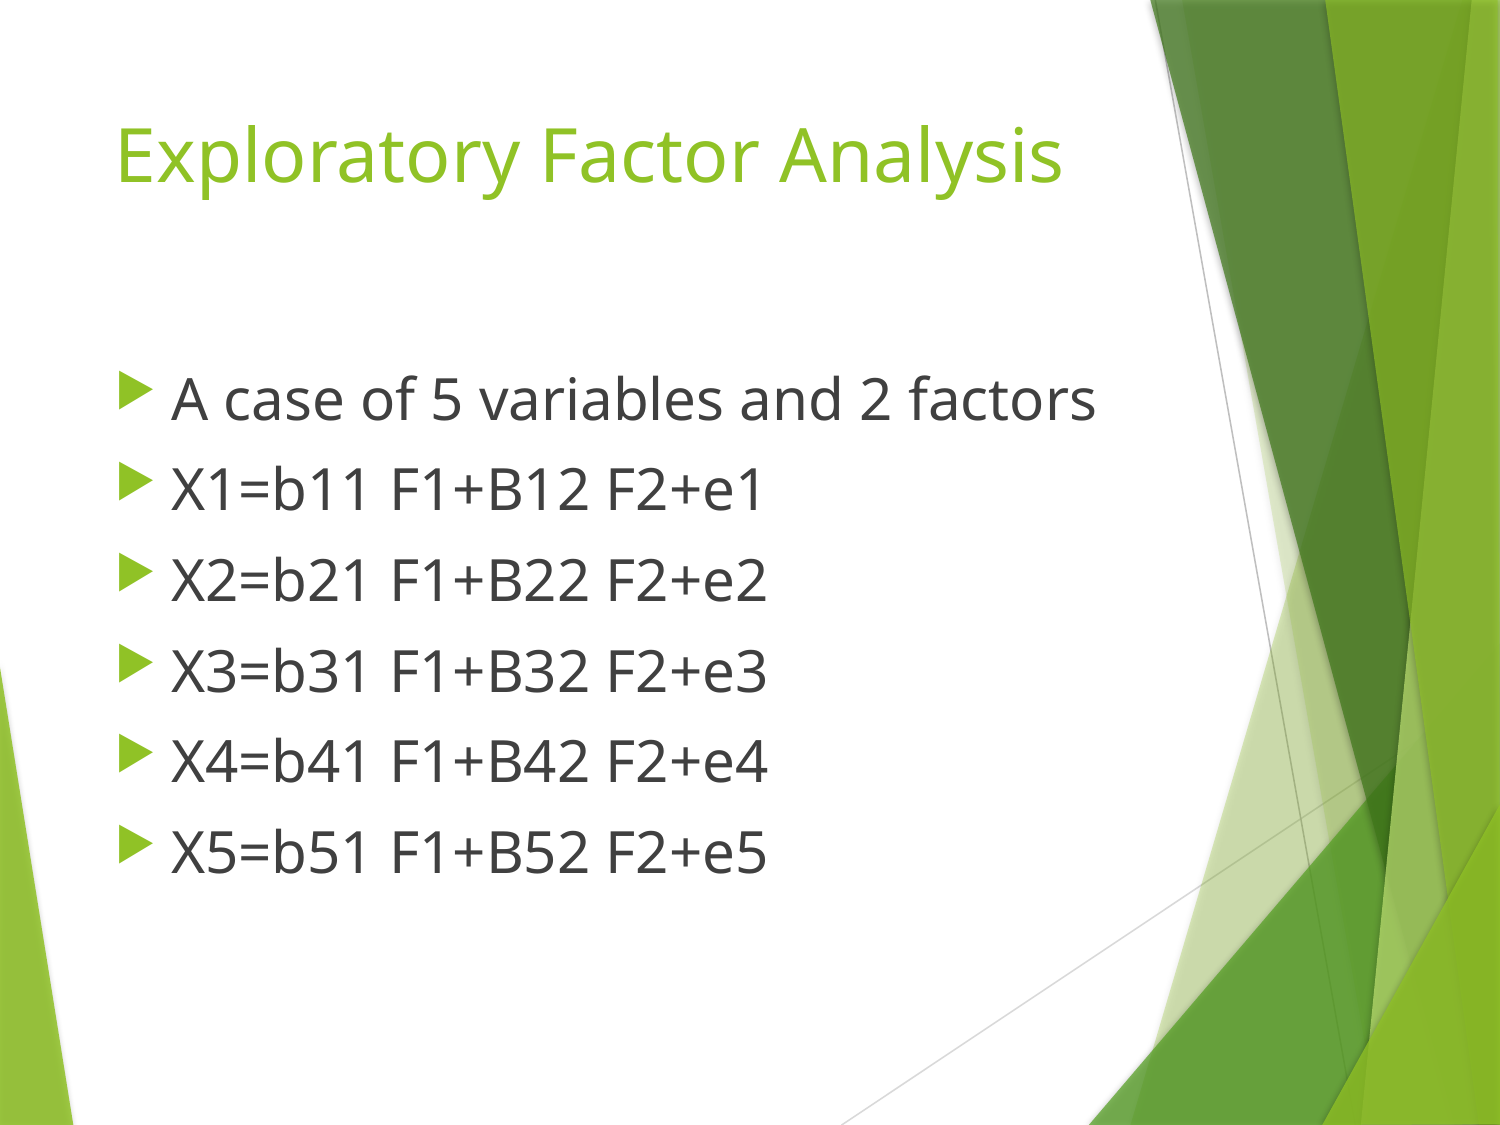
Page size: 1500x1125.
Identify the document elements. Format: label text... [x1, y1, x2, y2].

title Exploratory Factor Analysis [99, 99, 1142, 317]
list A case of 5 variables and 2 factors X1=b11 F1+B12 F2+e1 X2=b21 F1+B22 F2+e2 X3=b31 F1+B32 F2+e3 X4=b41 F1+B42 F2+e4 X5=b51 F1+B52 F2+e5 [99, 354, 1142, 992]
